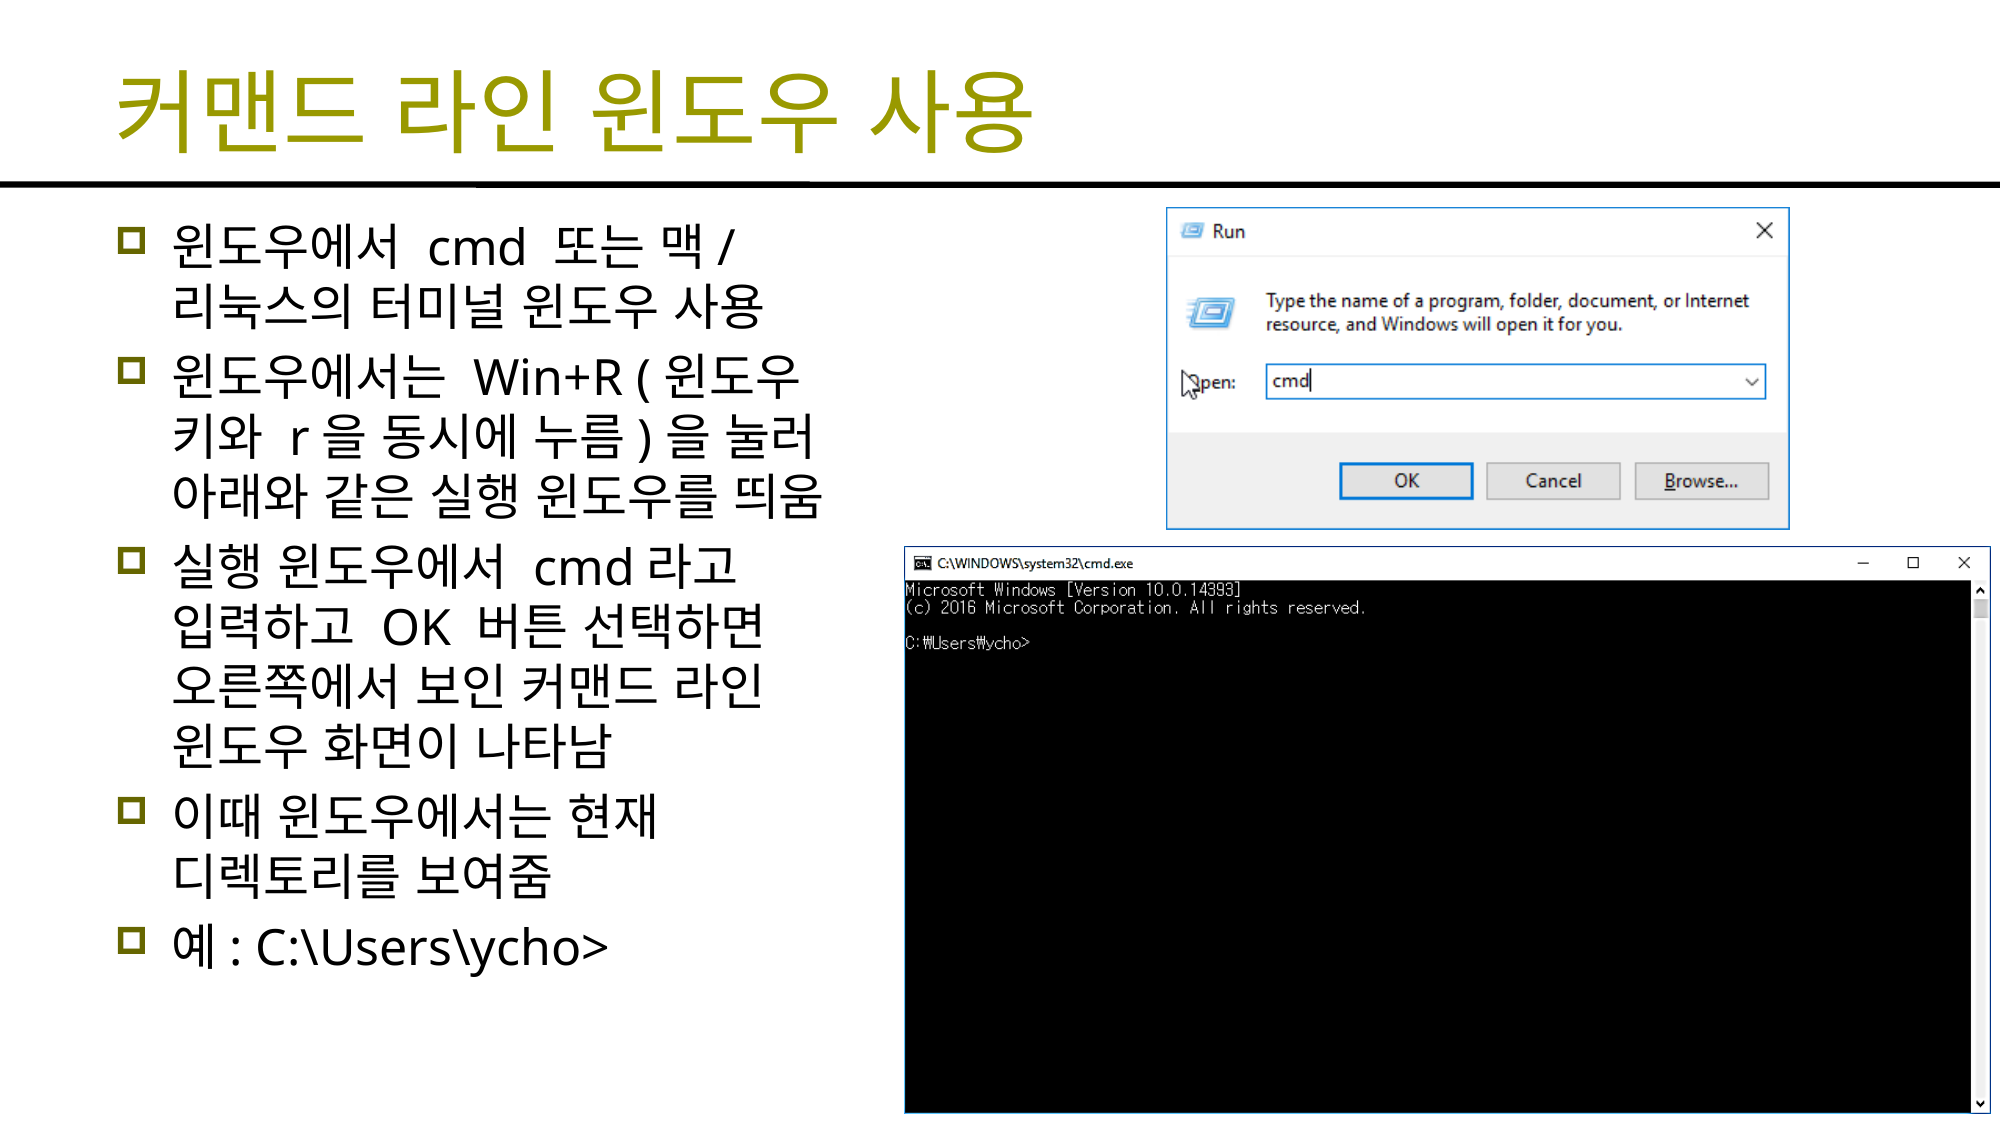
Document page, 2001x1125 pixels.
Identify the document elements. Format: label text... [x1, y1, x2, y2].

picture [1166, 207, 1791, 531]
title 커맨드 라인 윈도우 사용 [99, 45, 1900, 173]
list 윈도우에서 cmd 또는 맥/리눅스의 터미널 윈도우 사용 윈도우에서는 Win+R (윈도우 키와 r을 동시에 누름)을 눌러 아래와 같은 실행 윈도우를 띄움 실행 윈도우에서 cmd라고 입력하고 OK 버튼 선택하면 오른쪽에서 보인 커맨드 라인 윈도우 화면이 나타남 이때 윈도우에서는 현재 디렉토리를 보여줌 예: C:\Users\ycho> [99, 208, 905, 1006]
picture [904, 545, 1991, 1115]
